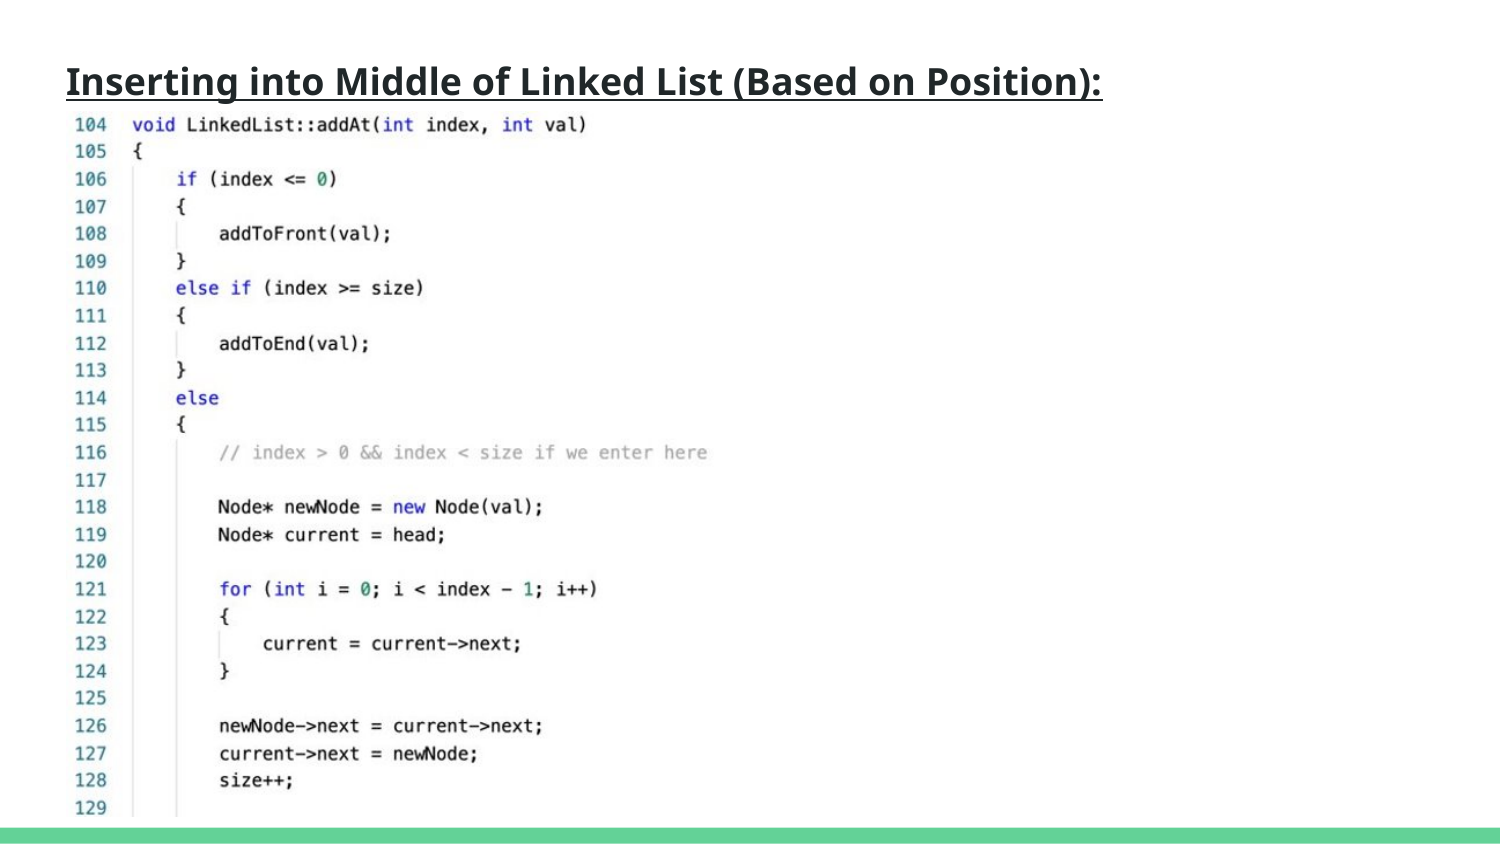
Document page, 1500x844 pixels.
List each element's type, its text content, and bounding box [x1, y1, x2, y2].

picture [66, 111, 812, 817]
list Inserting into Middle of Linked List (Based on Position): [51, 36, 1449, 798]
